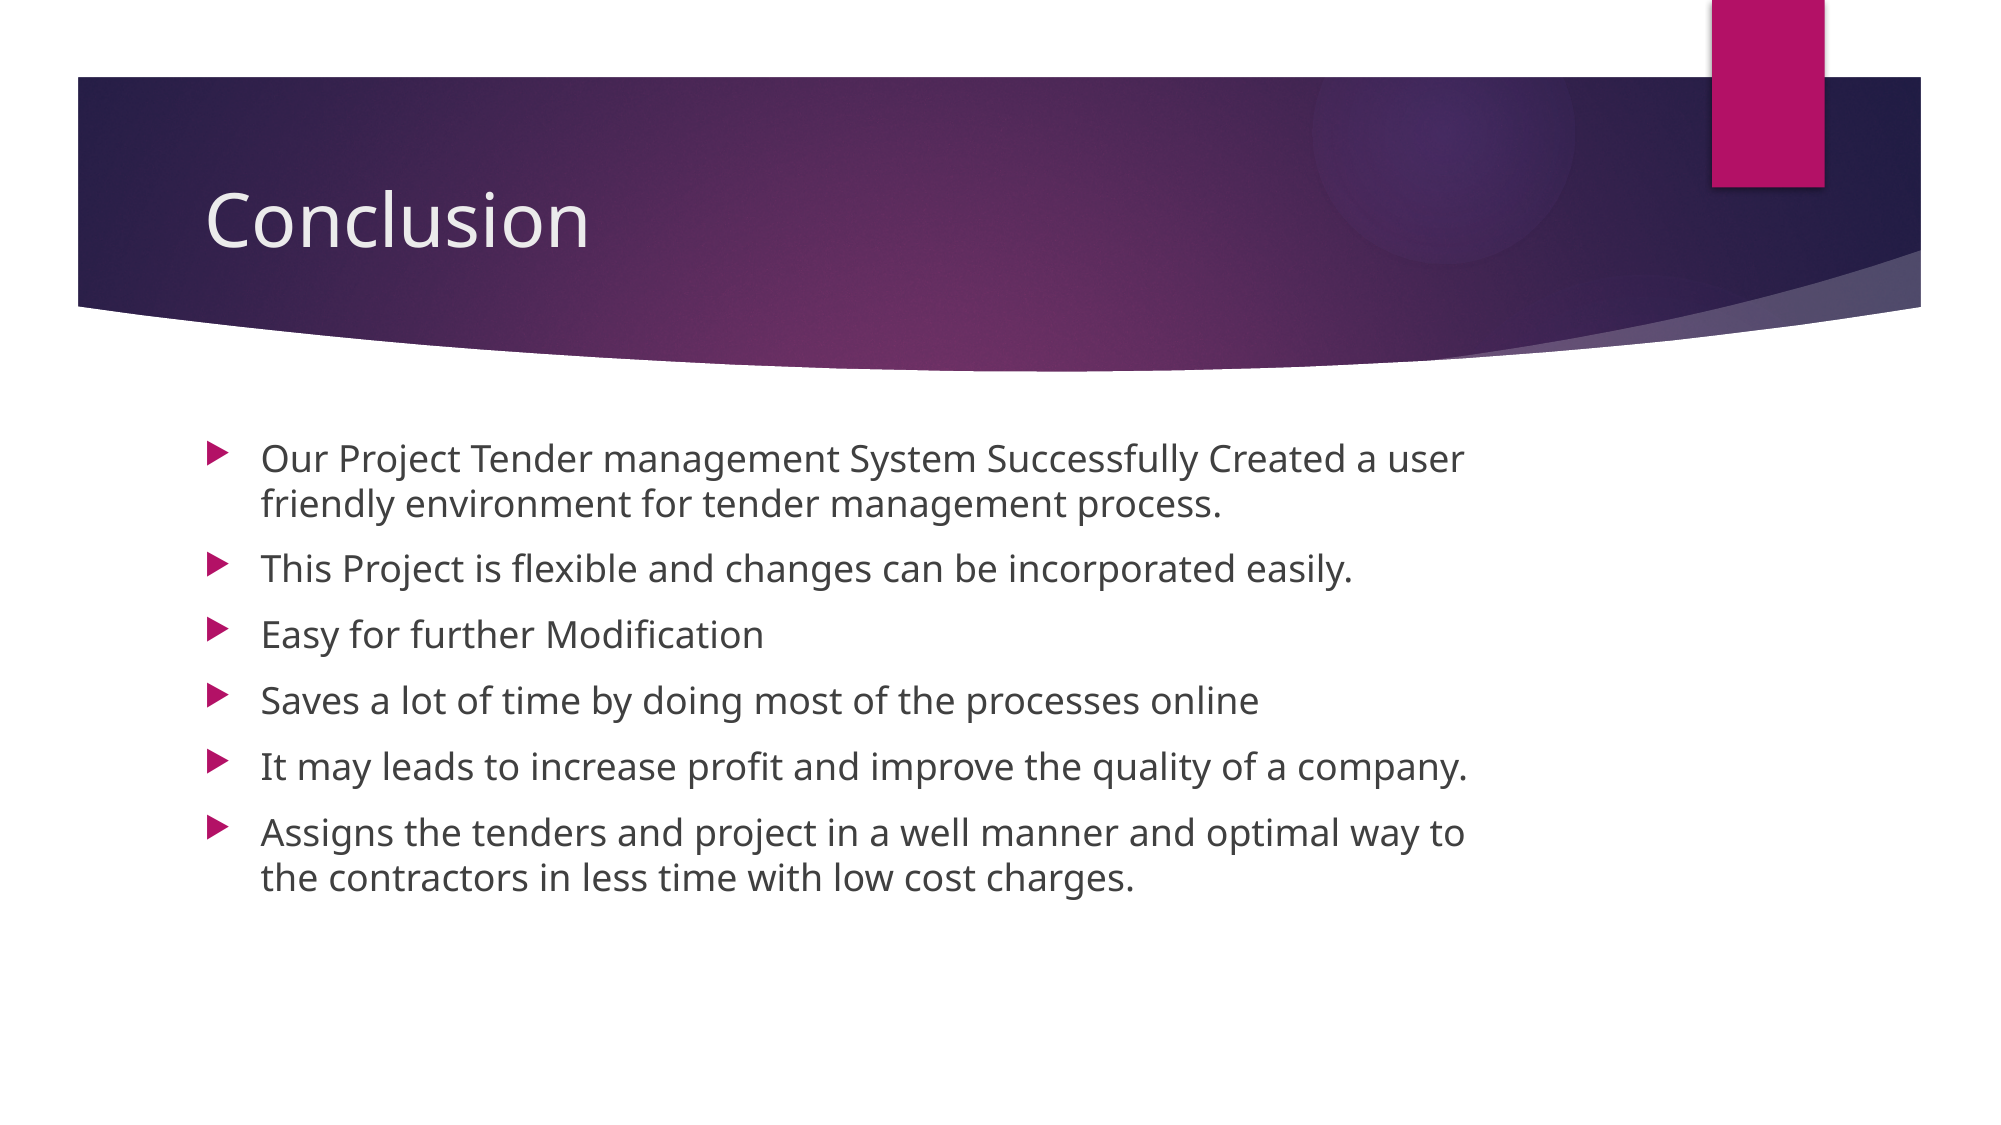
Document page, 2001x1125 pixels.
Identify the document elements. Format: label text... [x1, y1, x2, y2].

title Conclusion [189, 159, 1627, 276]
list Our Project Tender management System Successfully Created a user friendly environment for tender management process. This Project is flexible and changes can be incorporated easily. Easy for further Modification Saves a lot of time by doing most of the processes online It may leads to increase profit and improve the quality of a company. Assigns the tenders and project in a well manner and optimal way to the contractors in less time with low cost charges. [189, 427, 1543, 988]
